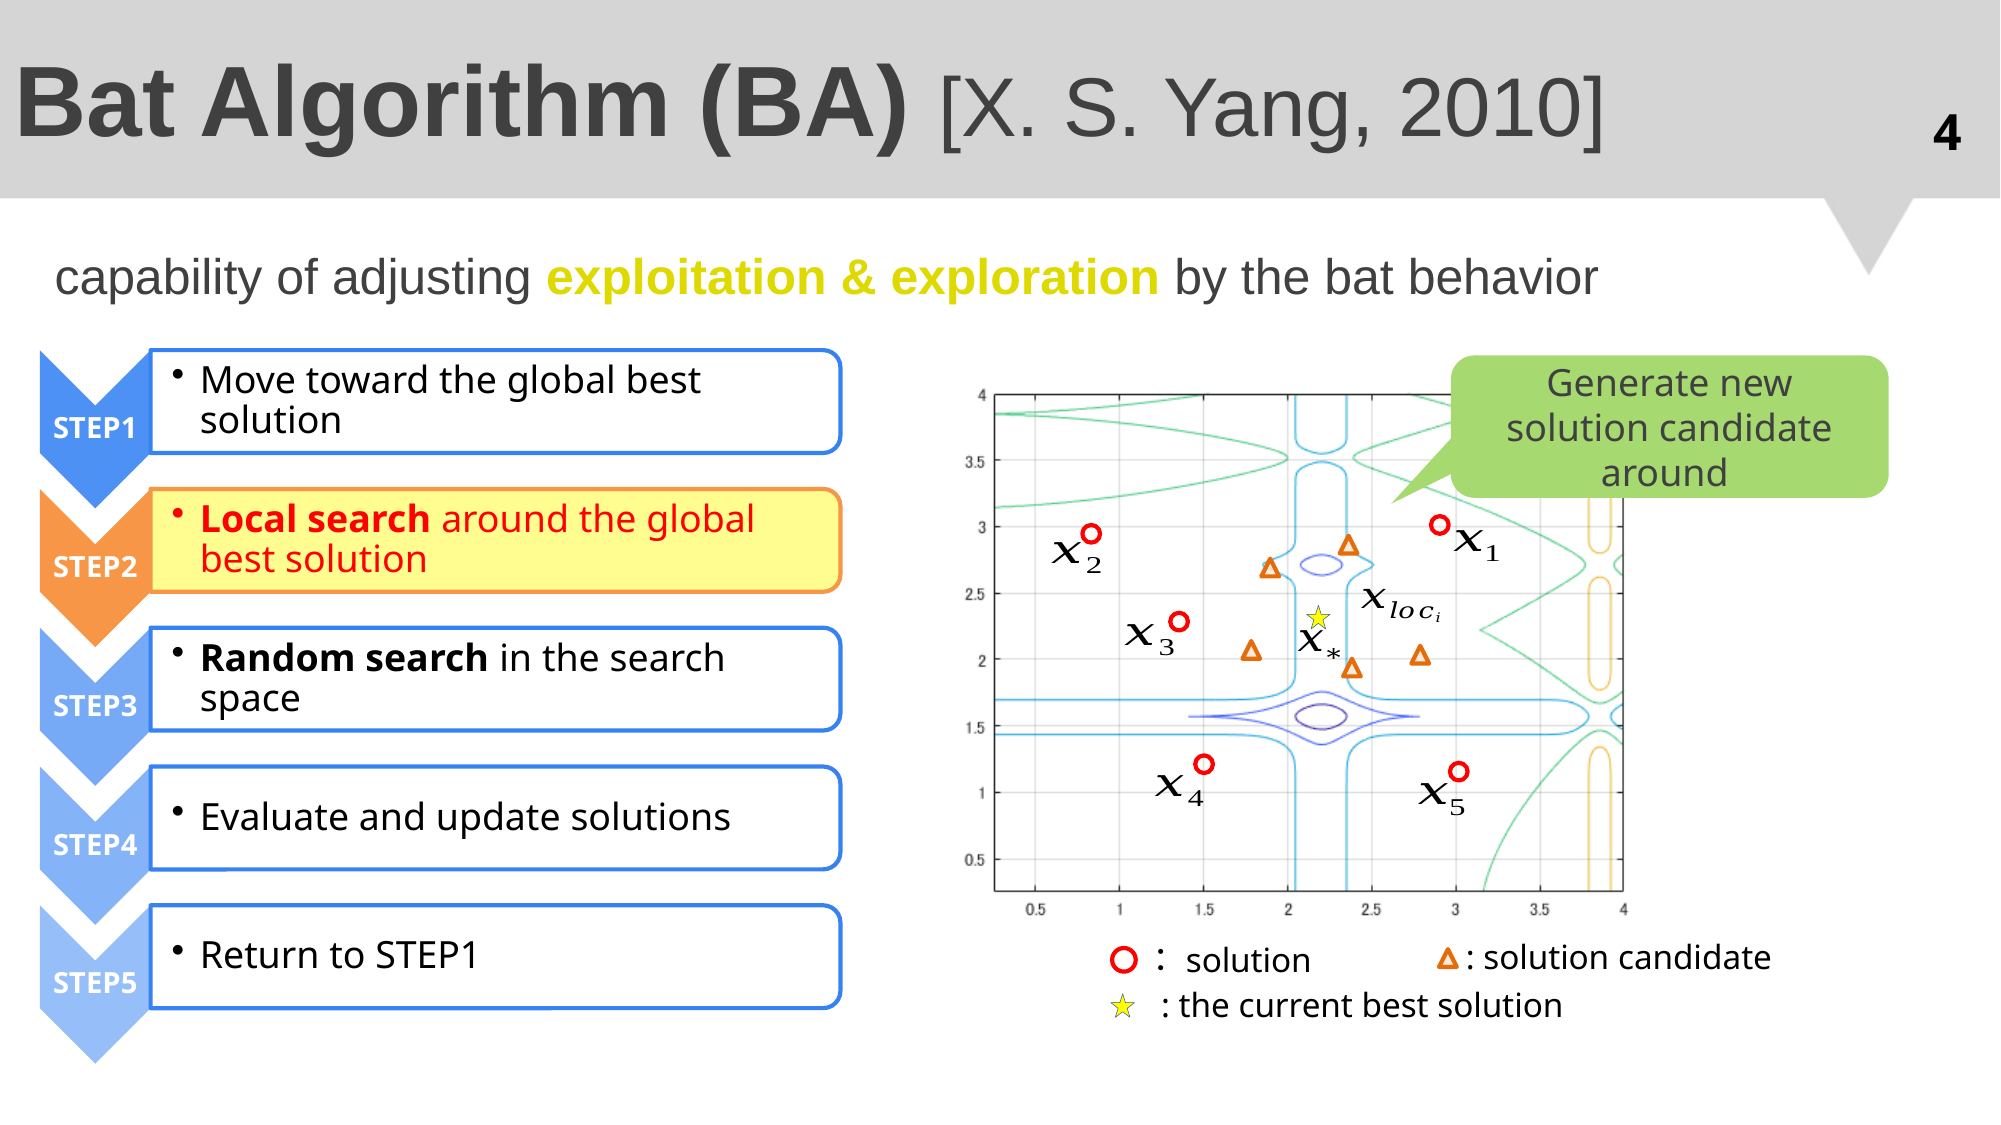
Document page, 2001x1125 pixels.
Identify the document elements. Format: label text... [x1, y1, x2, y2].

title Bat Algorithm (BA) [X. S. Yang, 2010] [0, 0, 2000, 194]
text_box : solution candidate [1465, 936, 1773, 977]
text_box 4 [1769, 93, 1977, 168]
text_box [1437, 966, 1459, 970]
text_box [1111, 966, 1137, 974]
text_box [1108, 991, 1137, 1020]
picture [0, 0, 2001, 1125]
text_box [39, 349, 841, 1065]
list capability of adjusting exploitation & exploration by the bat behavior [39, 224, 1948, 326]
